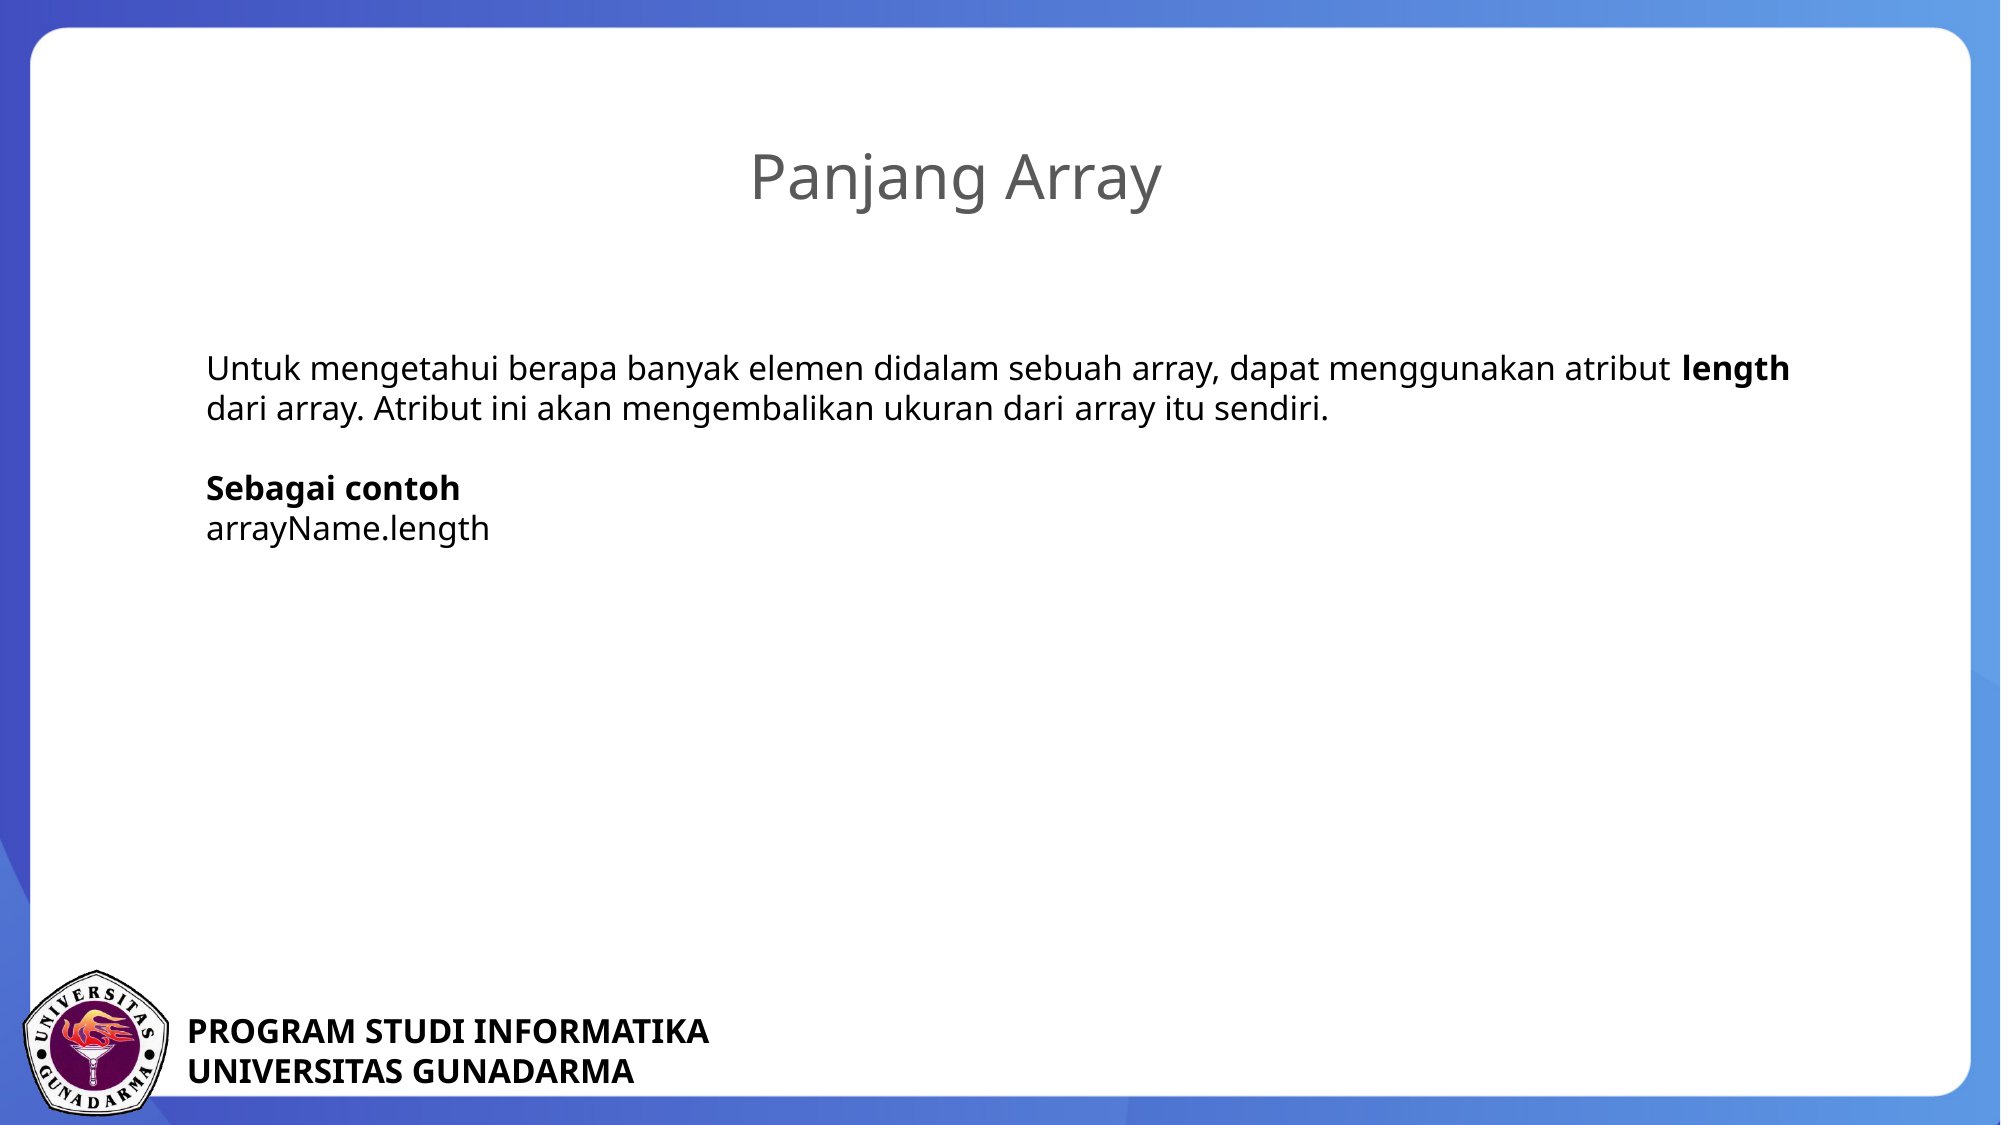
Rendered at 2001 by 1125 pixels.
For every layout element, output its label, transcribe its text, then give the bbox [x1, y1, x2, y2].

text_box Untuk mengetahui berapa banyak elemen didalam sebuah array, dapat menggunakan atribut length dari array. Atribut ini akan mengembalikan ukuran dari array itu sendiri. Sebagai contoh arrayName.length [205, 347, 1795, 587]
text_box Panjang Array [668, 129, 1244, 220]
picture [0, 0, 2001, 1125]
